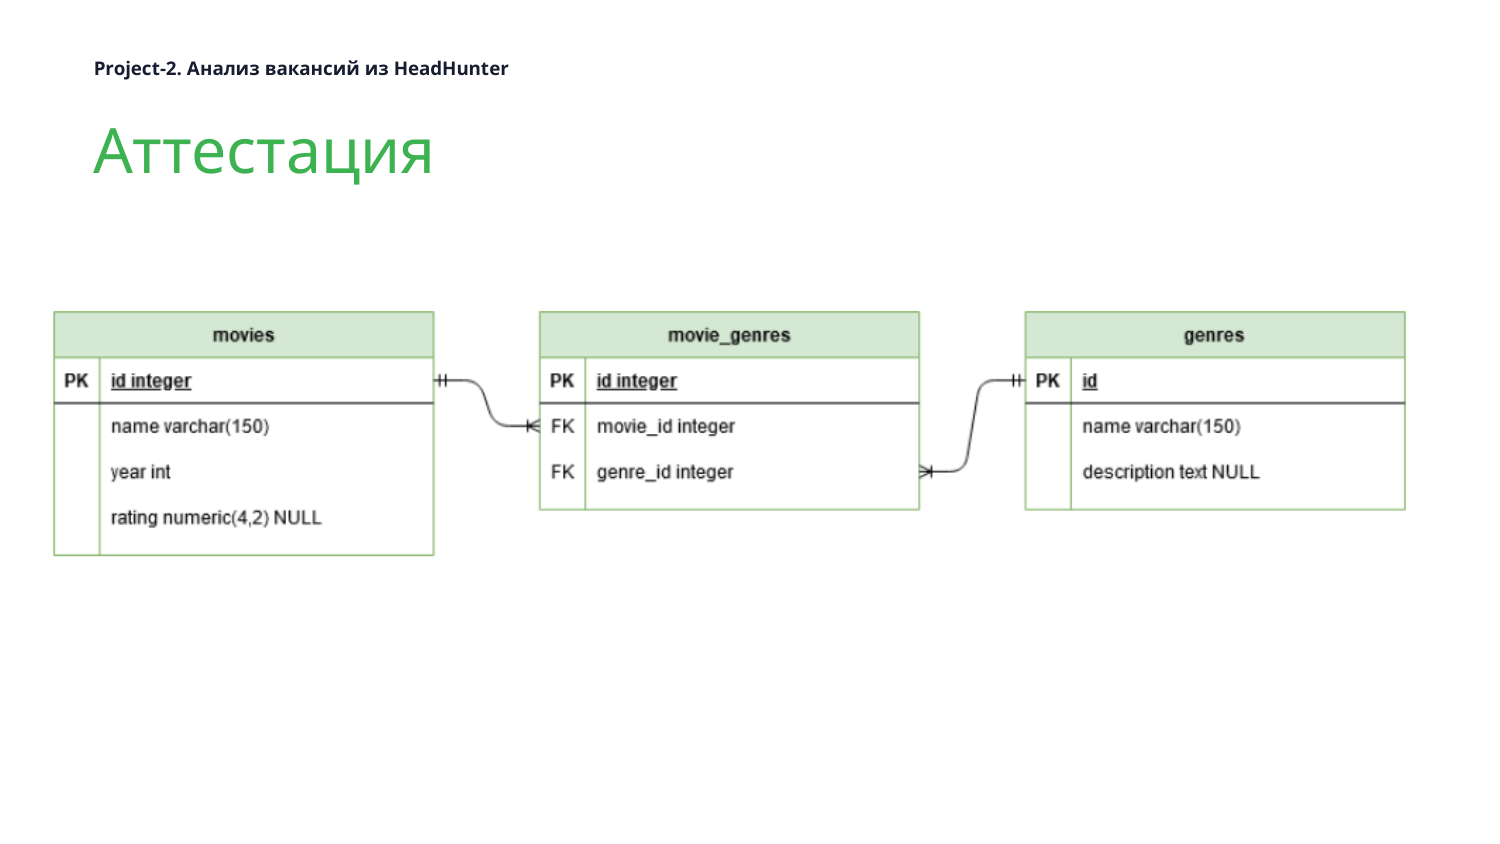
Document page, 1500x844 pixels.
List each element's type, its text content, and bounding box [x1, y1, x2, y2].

text_box Project-2. Анализ вакансий из HeadHunter [93, 41, 757, 100]
text_box Аттестация [93, 111, 751, 282]
picture [24, 283, 1476, 586]
